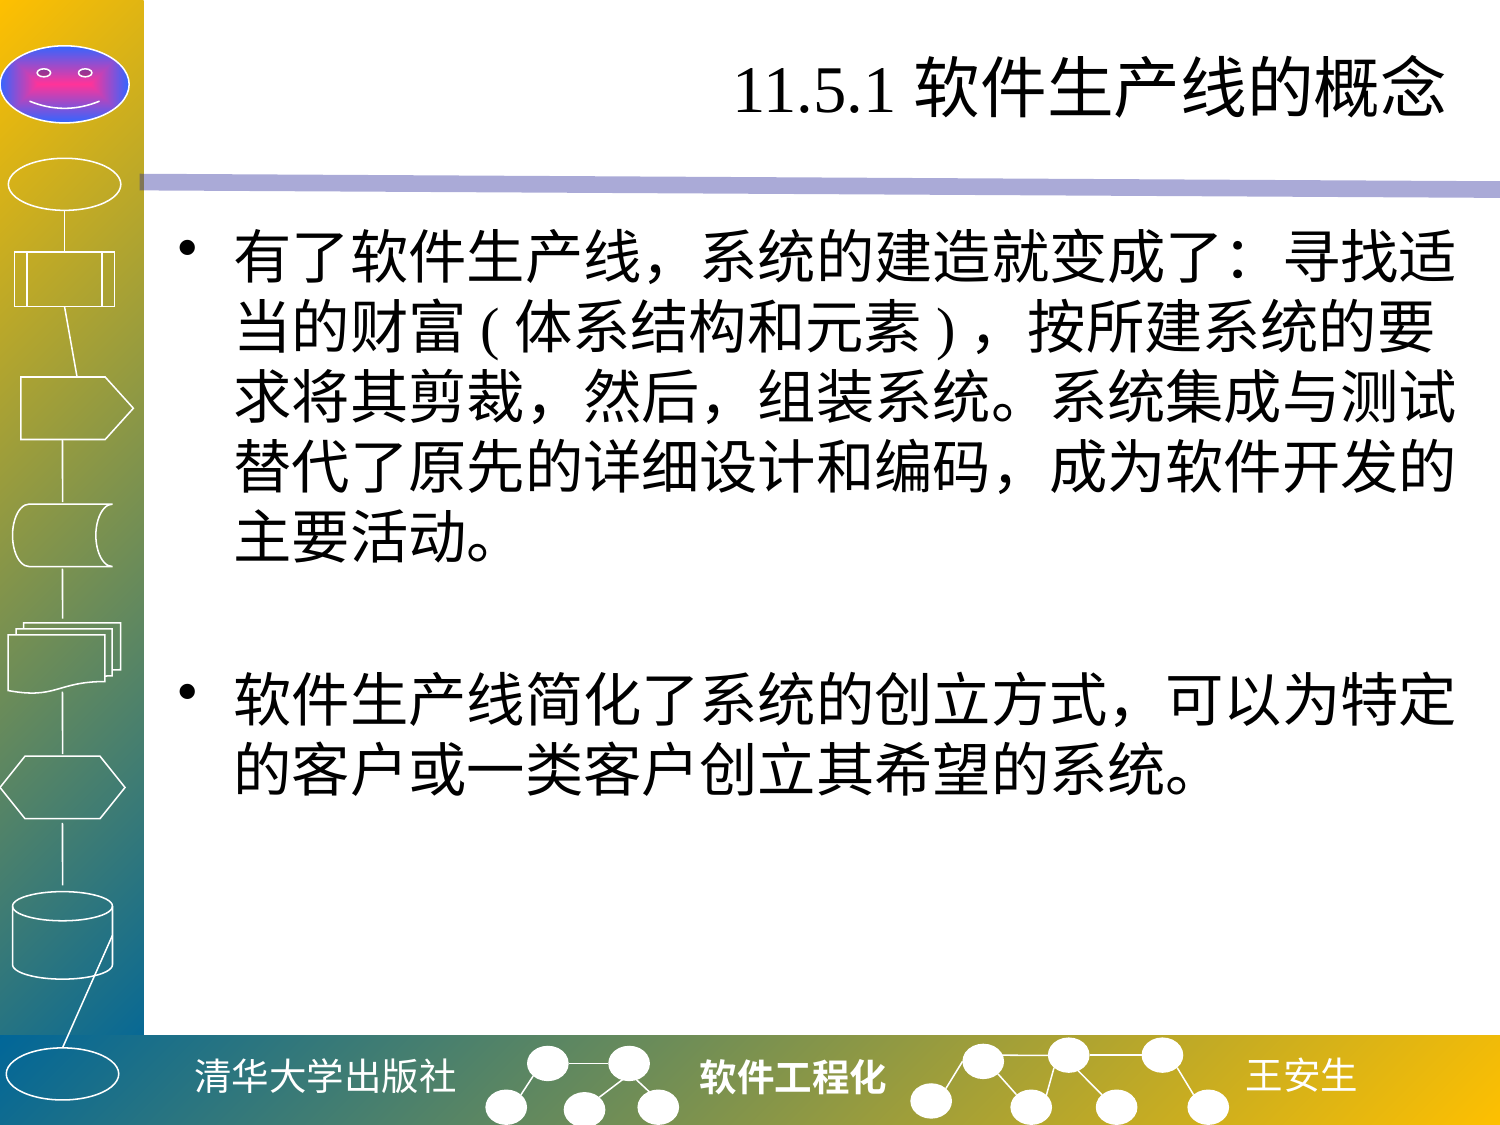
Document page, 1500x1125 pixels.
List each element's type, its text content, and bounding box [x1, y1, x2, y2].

title 11.5.1软件生产线的概念 [187, 24, 1463, 147]
list 有了软件生产线，系统的建造就变成了：寻找适当的财富(体系结构和元素)，按所建系统的要求将其剪裁，然后，组装系统。系统集成与测试替代了原先的详细设计和编码，成为软件开发的主要活动。 软件生产线简化了系统的创立方式，可以为特定的客户或一类客户创立其希望的系统。 [162, 212, 1476, 1017]
